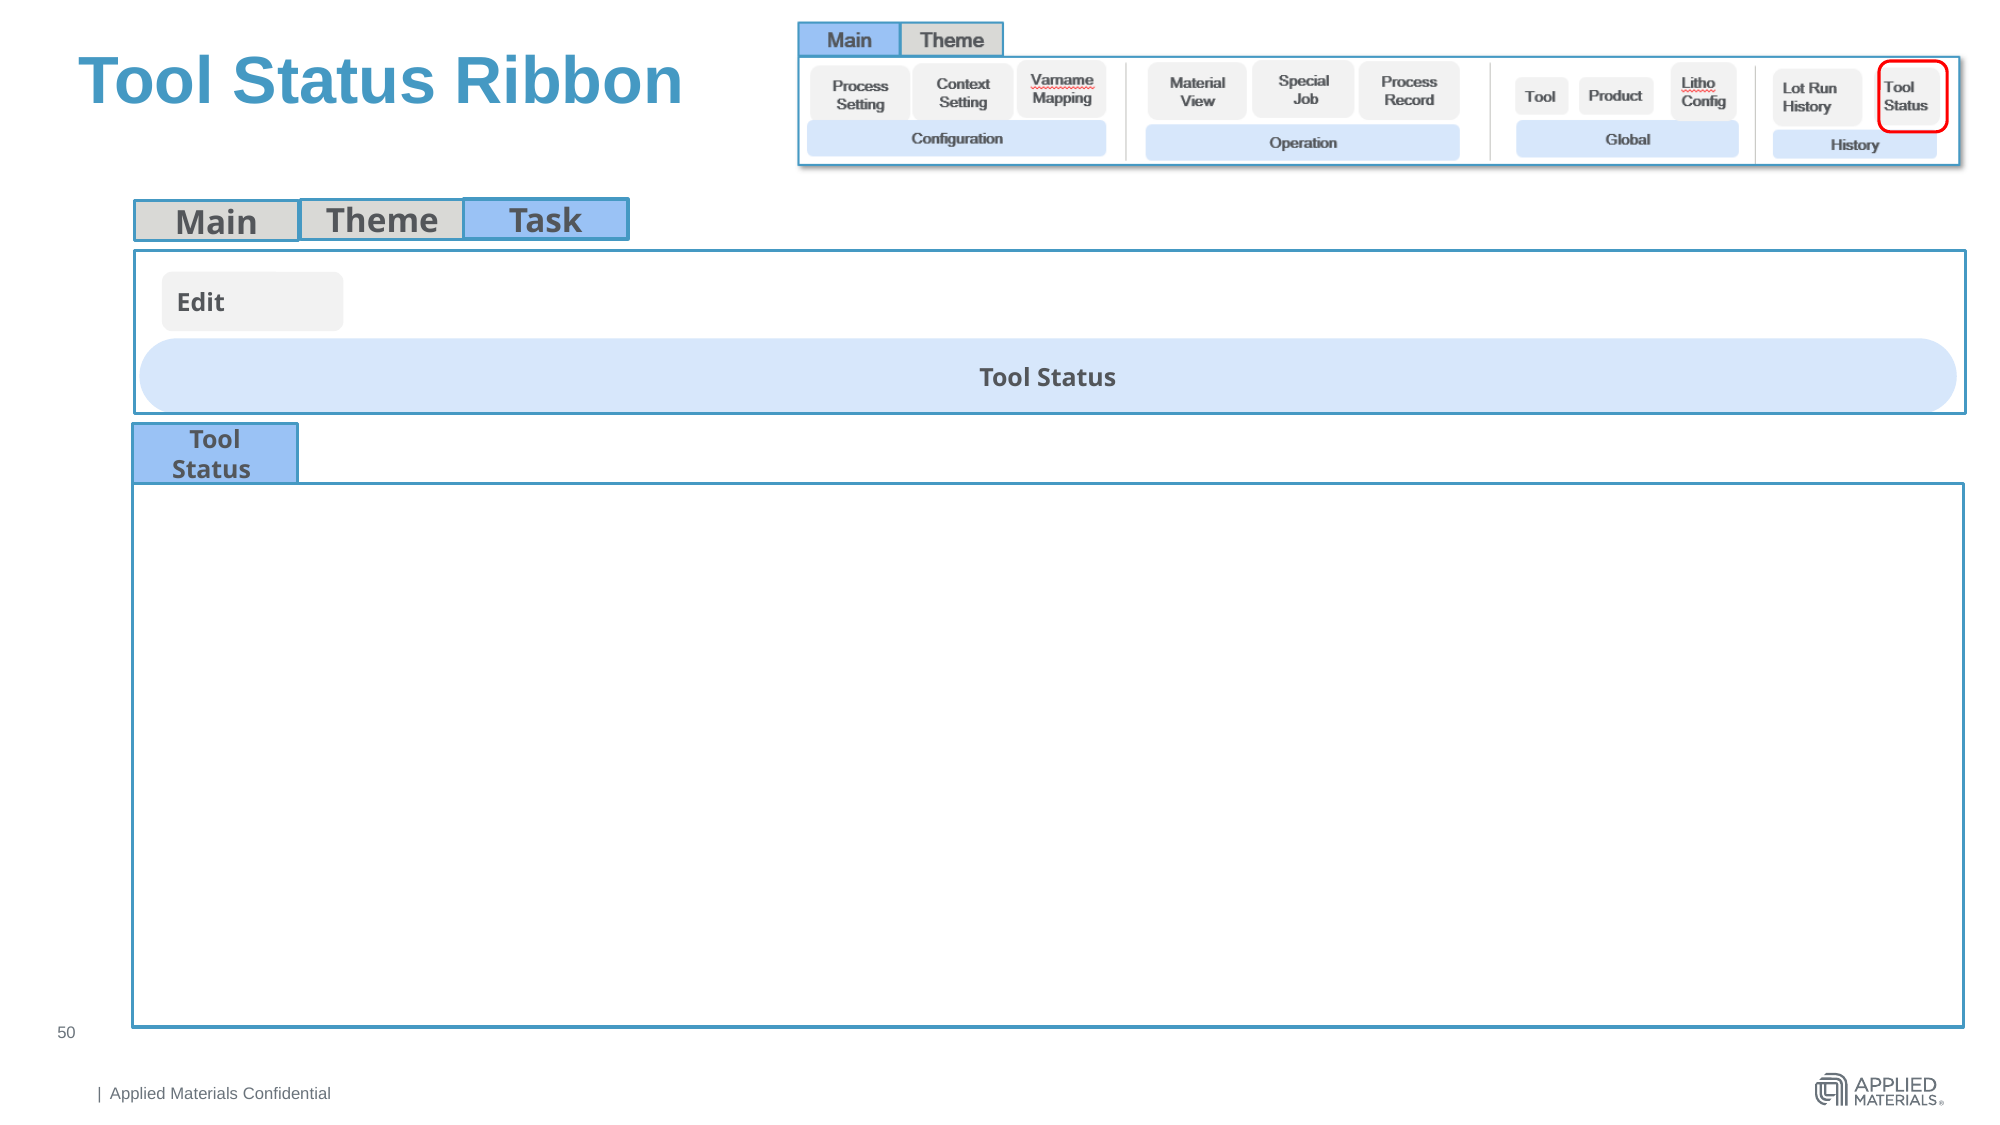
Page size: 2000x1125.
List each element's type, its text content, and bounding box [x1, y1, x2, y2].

text_box Theme [300, 199, 463, 240]
text_box [132, 483, 1964, 1028]
text_box Main [134, 200, 299, 241]
text_box [134, 250, 1966, 414]
slide_number 50 [42, 1018, 162, 1046]
title Tool Status Ribbon [45, 29, 785, 126]
text_box Tool Status [132, 423, 298, 484]
text_box Task [463, 199, 629, 240]
picture [790, 13, 1971, 180]
